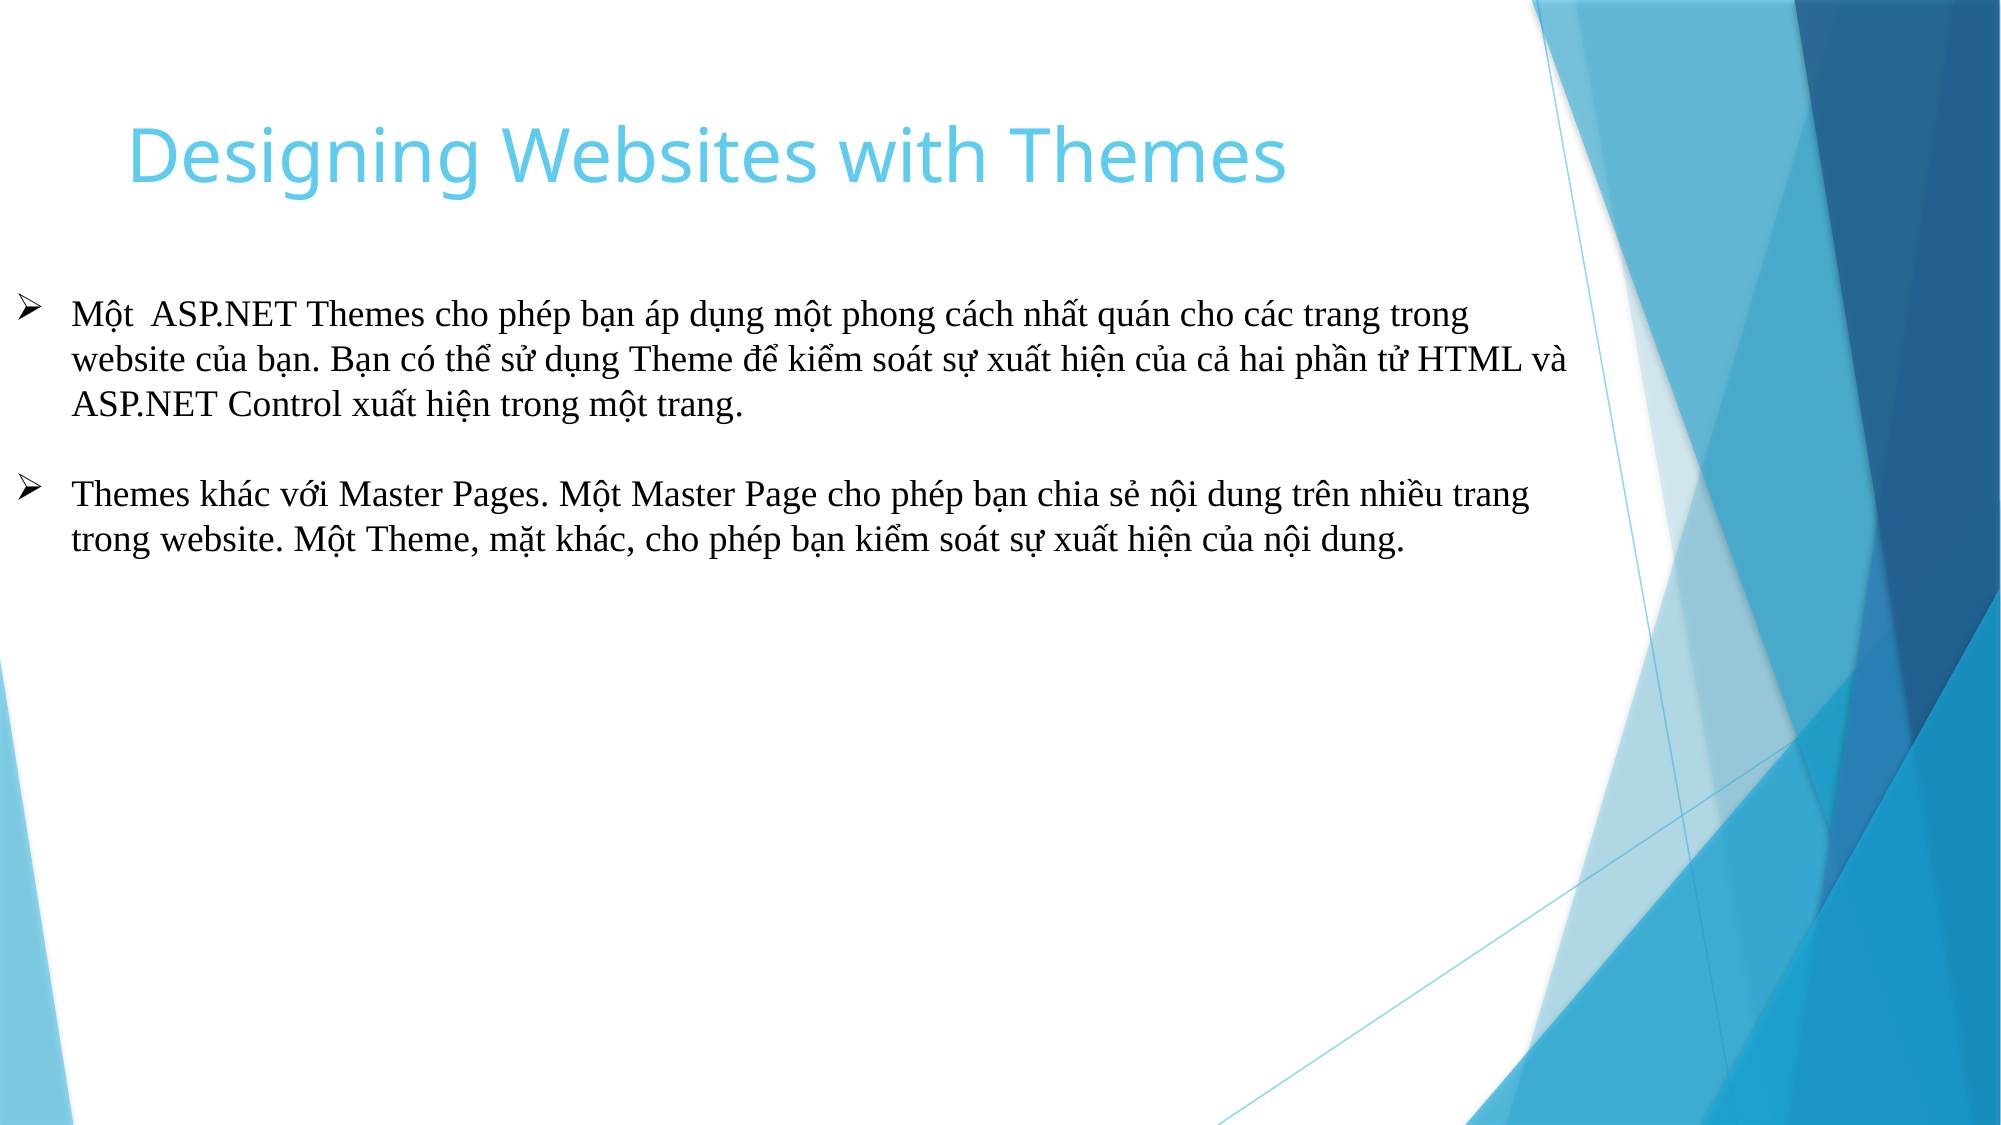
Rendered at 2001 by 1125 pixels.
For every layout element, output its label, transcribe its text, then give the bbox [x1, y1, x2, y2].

title Designing Websites with Themes [111, 99, 1522, 236]
list Một ASP.NET Themes cho phép bạn áp dụng một phong cách nhất quán cho các trang trong website của bạn. Bạn có thể sử dụng Theme để kiểm soát sự xuất hiện của cả hai phần tử HTML và ASP.NET Control xuất hiện trong một trang. Themes khác với Master Pages. Một Master Page cho phép bạn chia sẻ nội dung trên nhiều trang trong website. Một Theme, mặt khác, cho phép bạn kiểm soát sự xuất hiện của nội dung. [0, 236, 1607, 1025]
